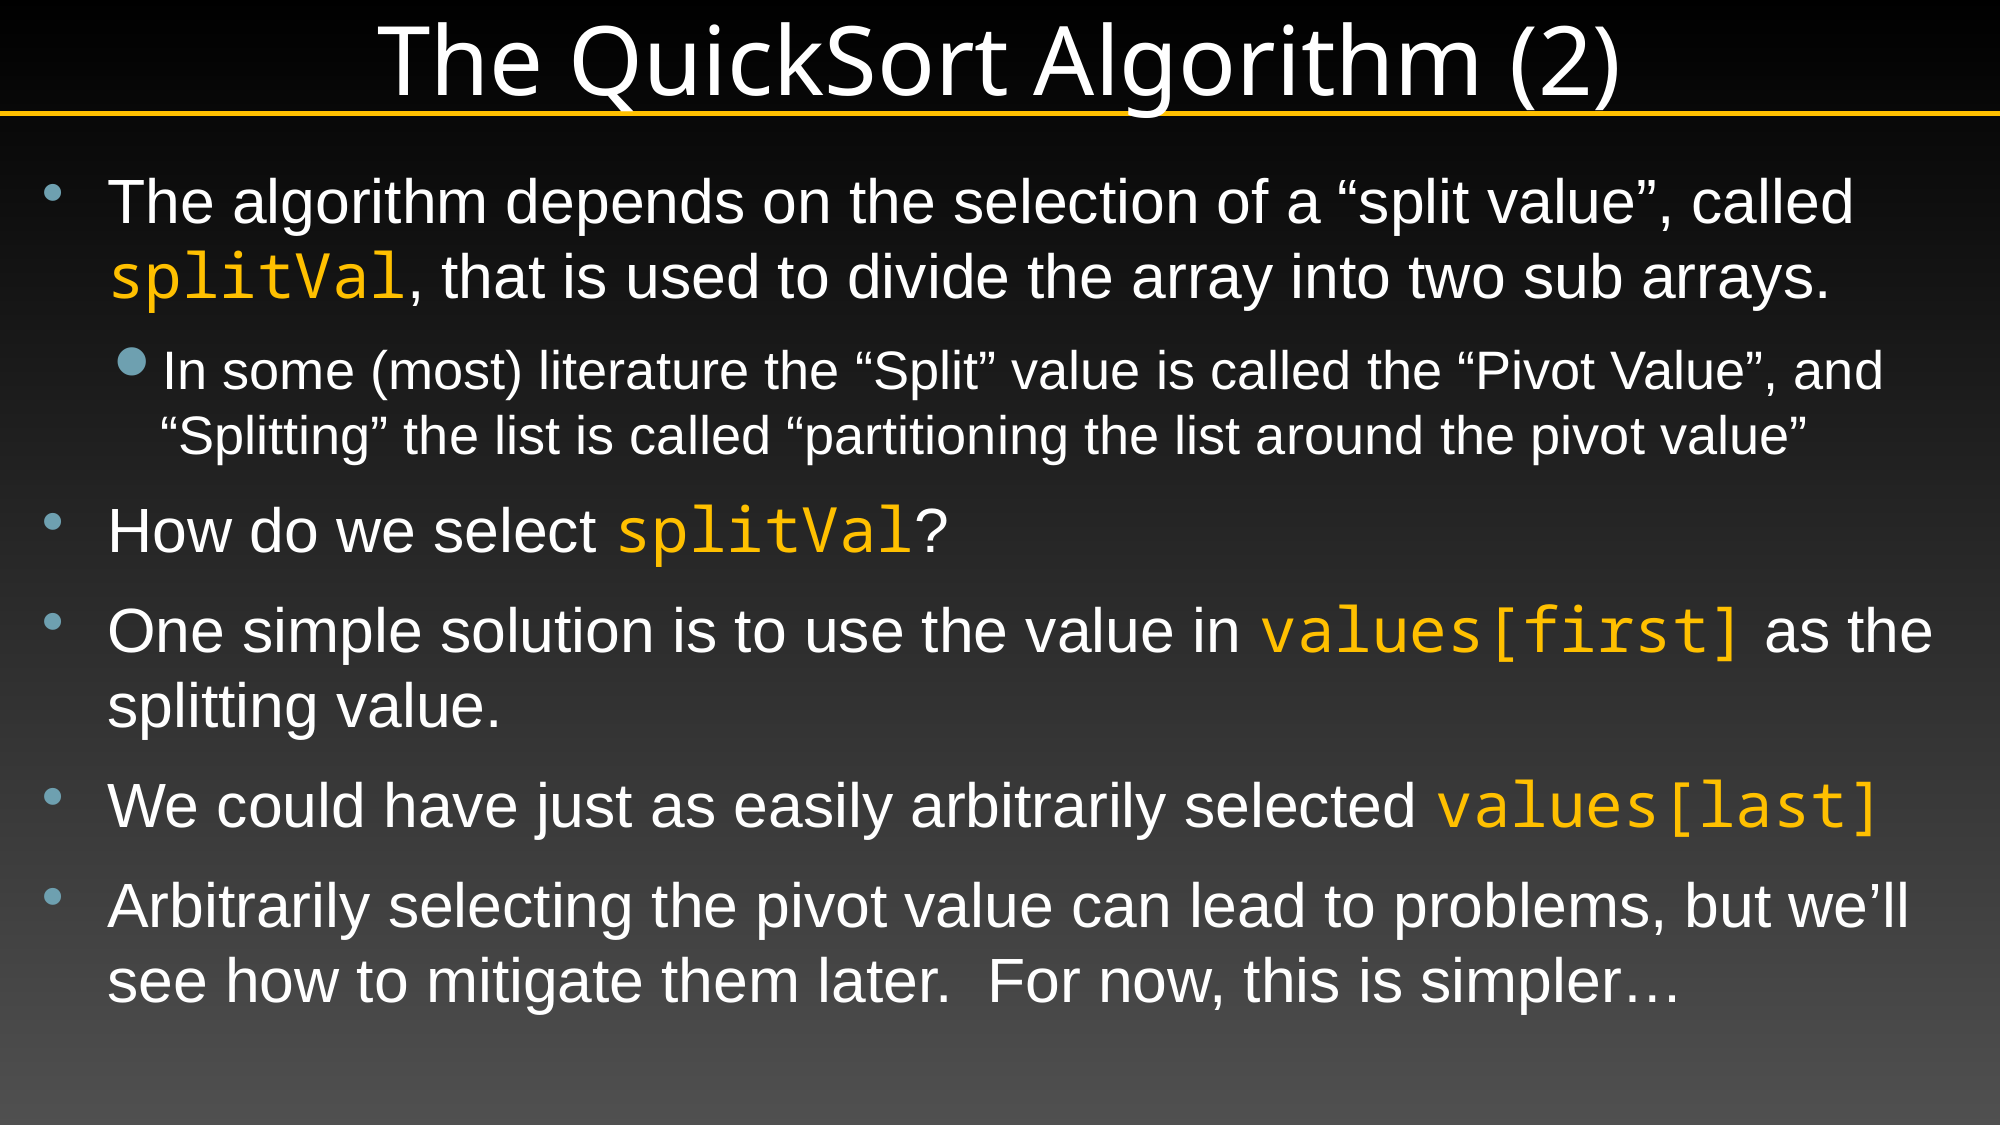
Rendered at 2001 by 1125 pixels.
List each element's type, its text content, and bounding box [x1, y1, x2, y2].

list The algorithm depends on the selection of a “split value”, called splitVal, that is used to divide the array into two sub arrays. In some (most) literature the “Split” value is called the “Pivot Value”, and “Splitting” the list is called “partitioning the list around the pivot value” How do we select splitVal? One simple solution is to use the value in values[first] as the splitting value. We could have just as easily arbitrarily selected values[last] Arbitrarily selecting the pivot value can lead to problems, but we’ll see how to mitigate them later. For now, this is simpler… [23, 152, 1977, 1086]
title The QuickSort Algorithm (2) [249, 0, 1751, 116]
